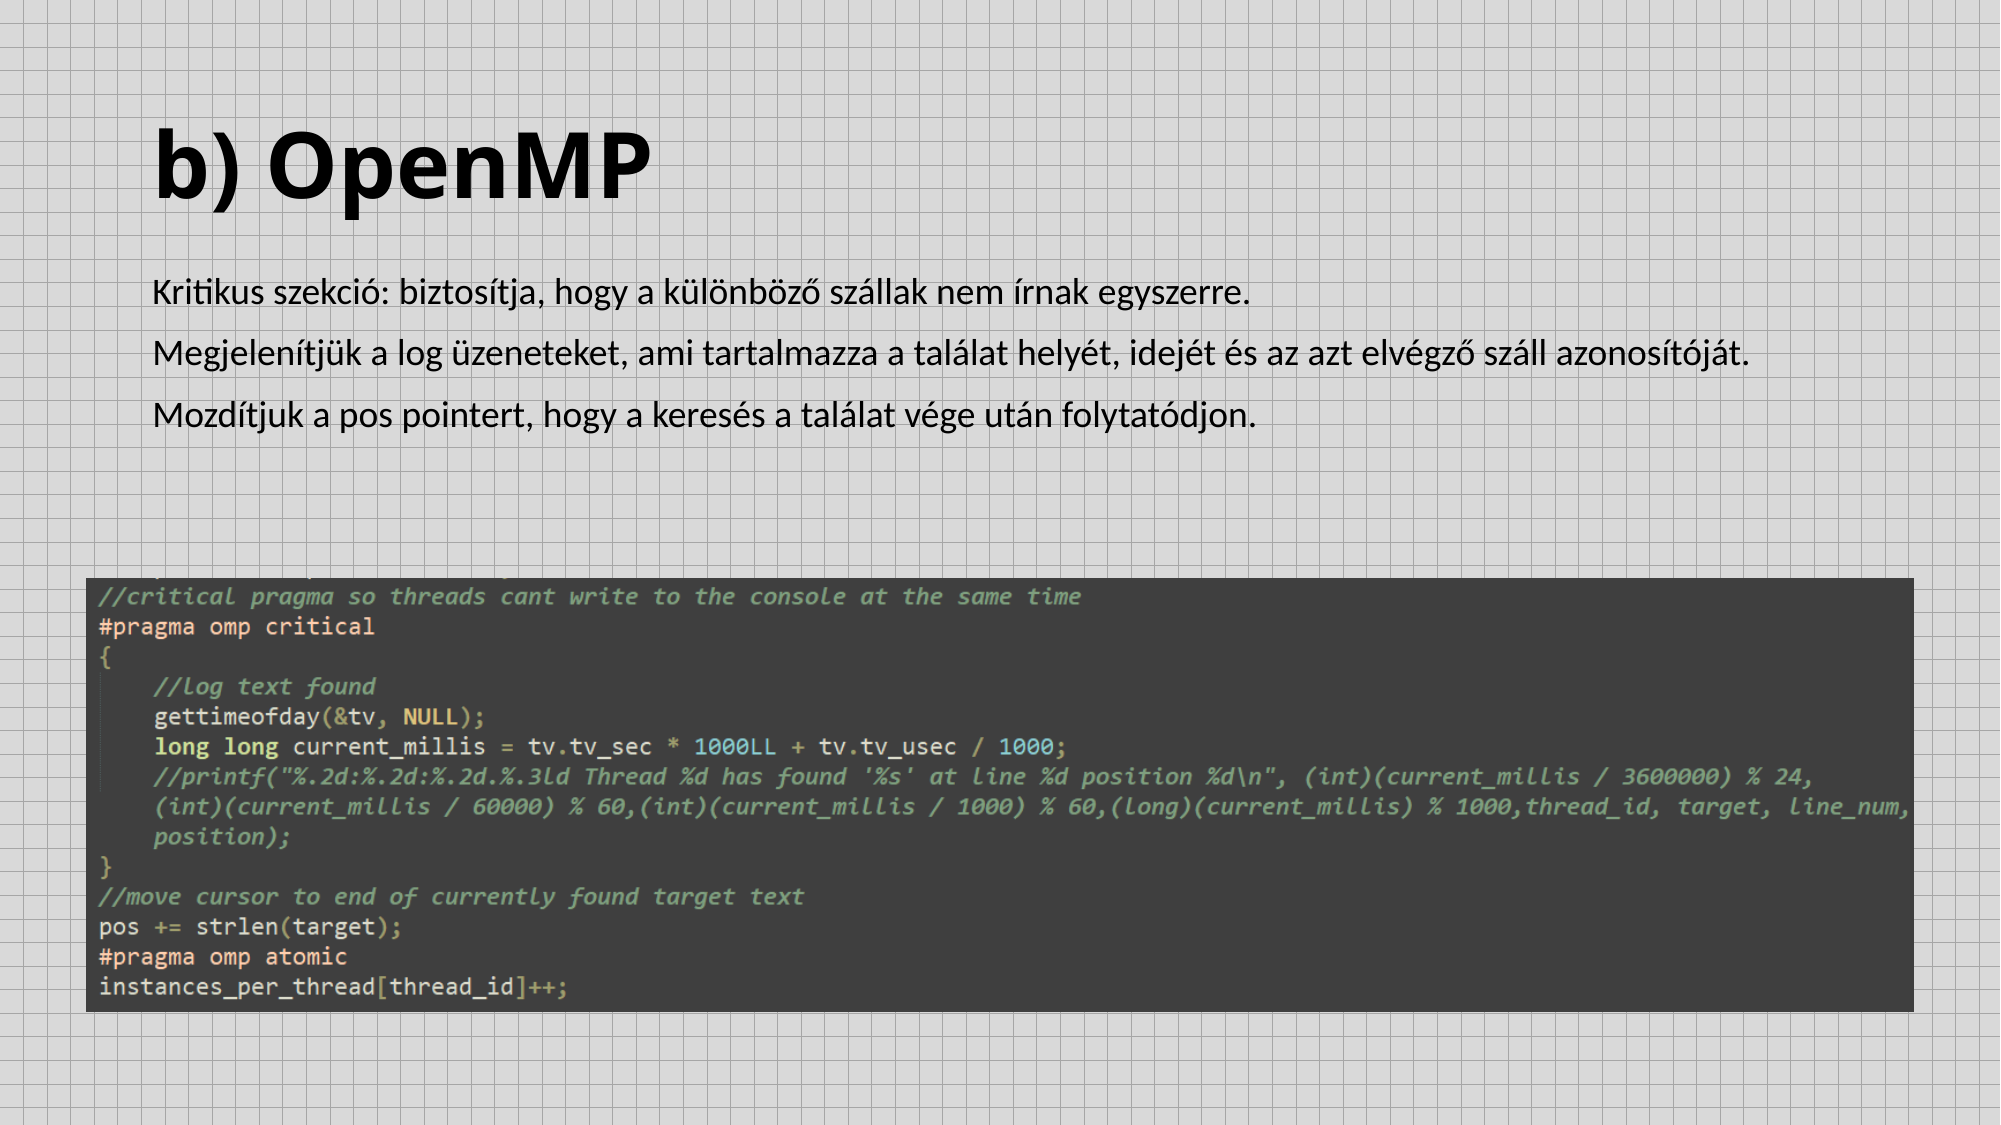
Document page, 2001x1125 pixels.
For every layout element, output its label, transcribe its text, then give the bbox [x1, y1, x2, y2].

picture [86, 578, 1914, 1013]
title b) OpenMP [137, 59, 1863, 264]
list Kritikus szekció: biztosítja, hogy a különböző szállak nem írnak egyszerre. Megjelenítjük a log üzeneteket, ami tartalmazza a találat helyét, idejét és az azt elvégző száll azonosítóját. Mozdítjuk a pos pointert, hogy a keresés a találat vége után folytatódjon. [137, 264, 1863, 578]
